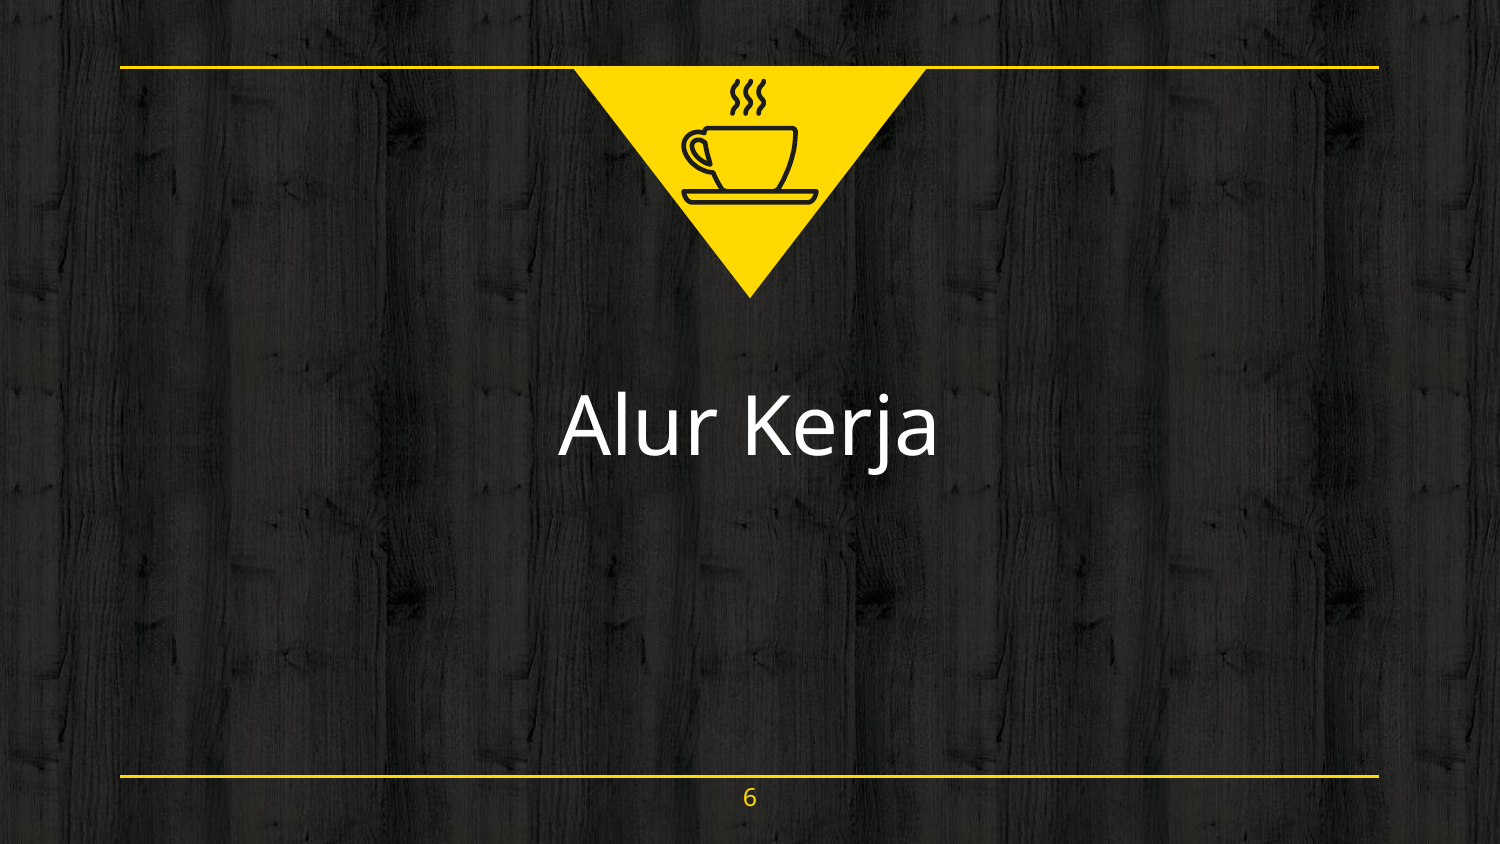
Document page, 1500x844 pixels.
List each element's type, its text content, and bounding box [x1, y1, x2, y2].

slide_number 6 [705, 766, 795, 832]
text_box [572, 67, 928, 299]
title Alur Kerja [126, 346, 1373, 498]
picture [0, 0, 1500, 844]
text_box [683, 80, 817, 203]
